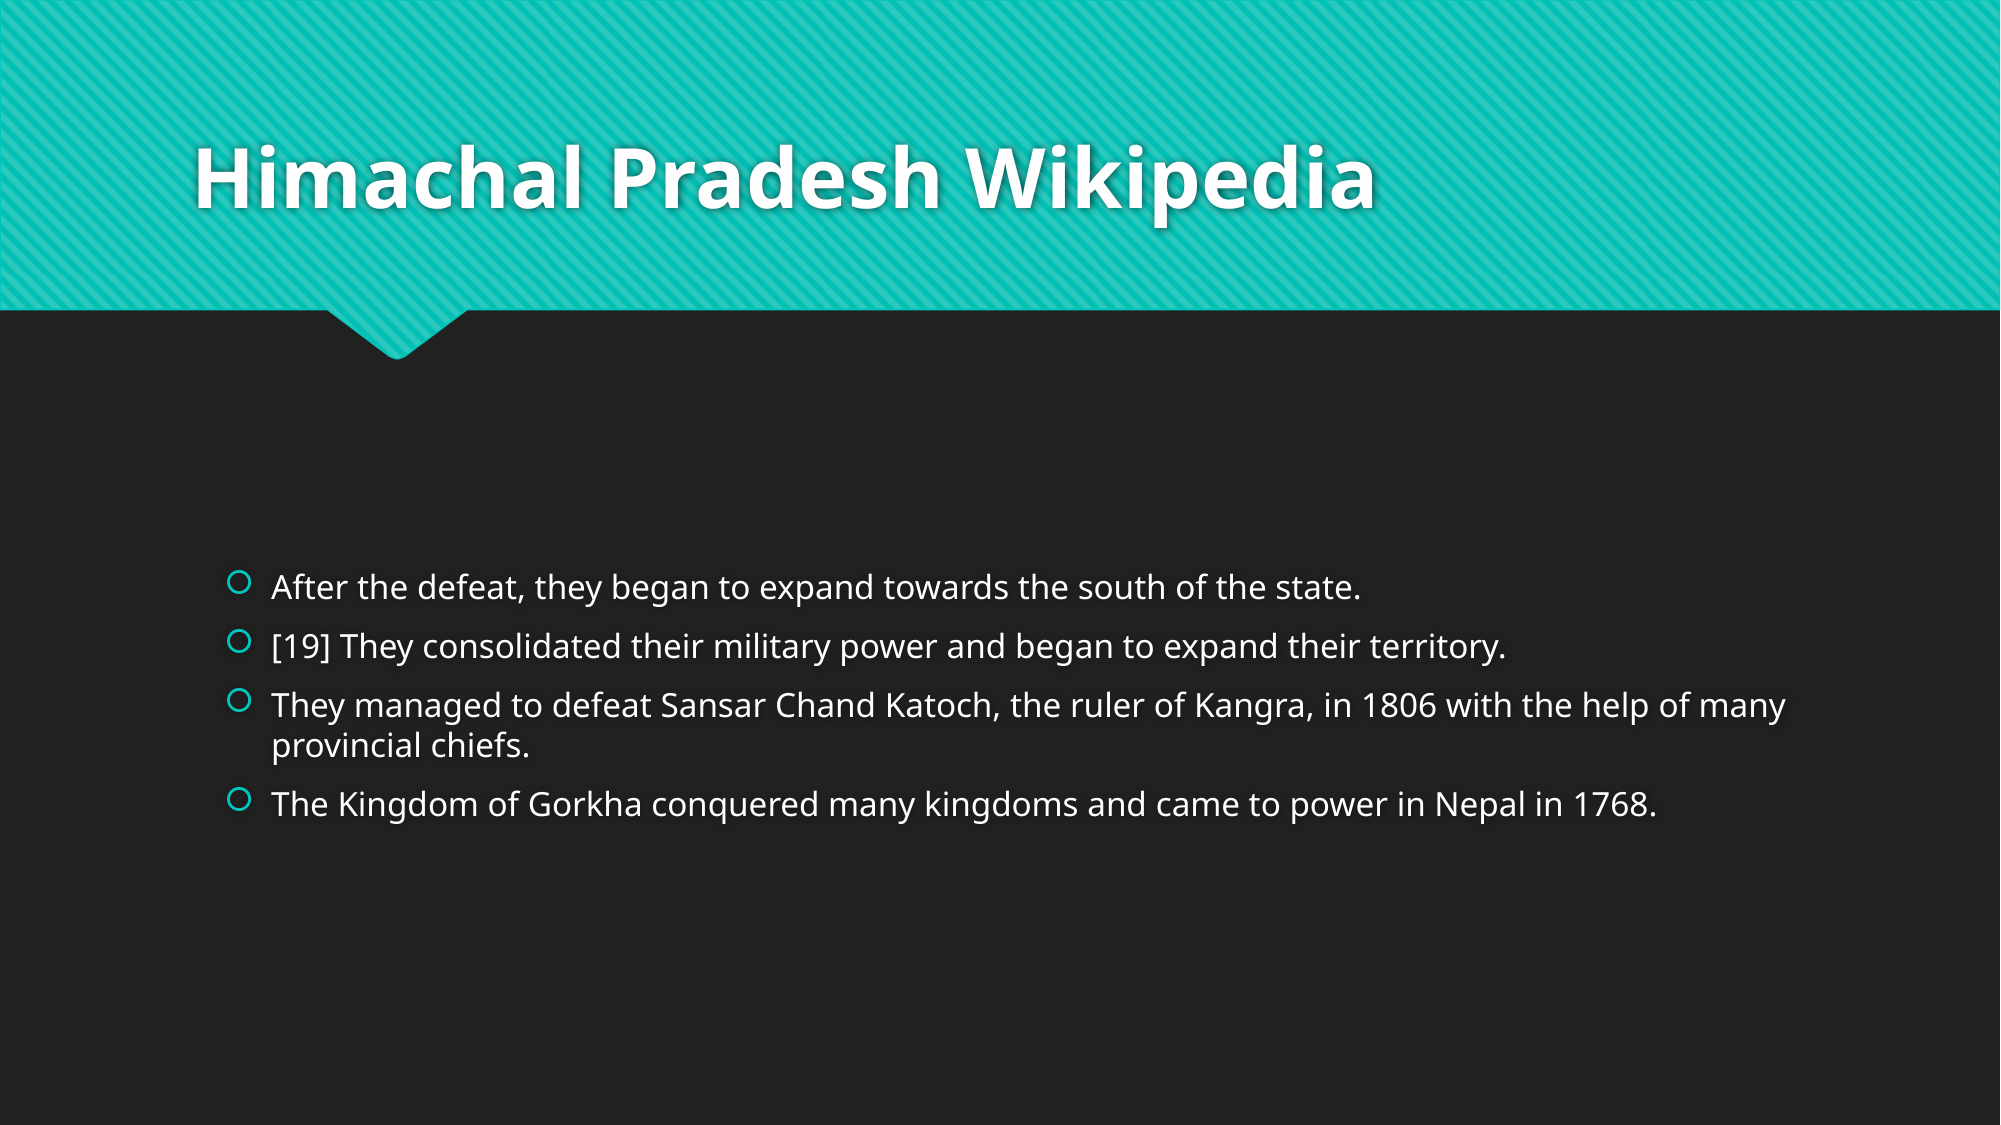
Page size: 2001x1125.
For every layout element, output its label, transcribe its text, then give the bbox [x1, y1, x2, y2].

title Himachal Pradesh Wikipedia [132, 73, 1868, 233]
list After the defeat, they began to expand towards the south of the state. [19] They consolidated their military power and began to expand their territory. They managed to defeat Sansar Chand Katoch, the ruler of Kangra, in 1806 with the help of many provincial chiefs. The Kingdom of Gorkha conquered many kingdoms and came to power in Nepal in 1768. [134, 364, 1866, 962]
